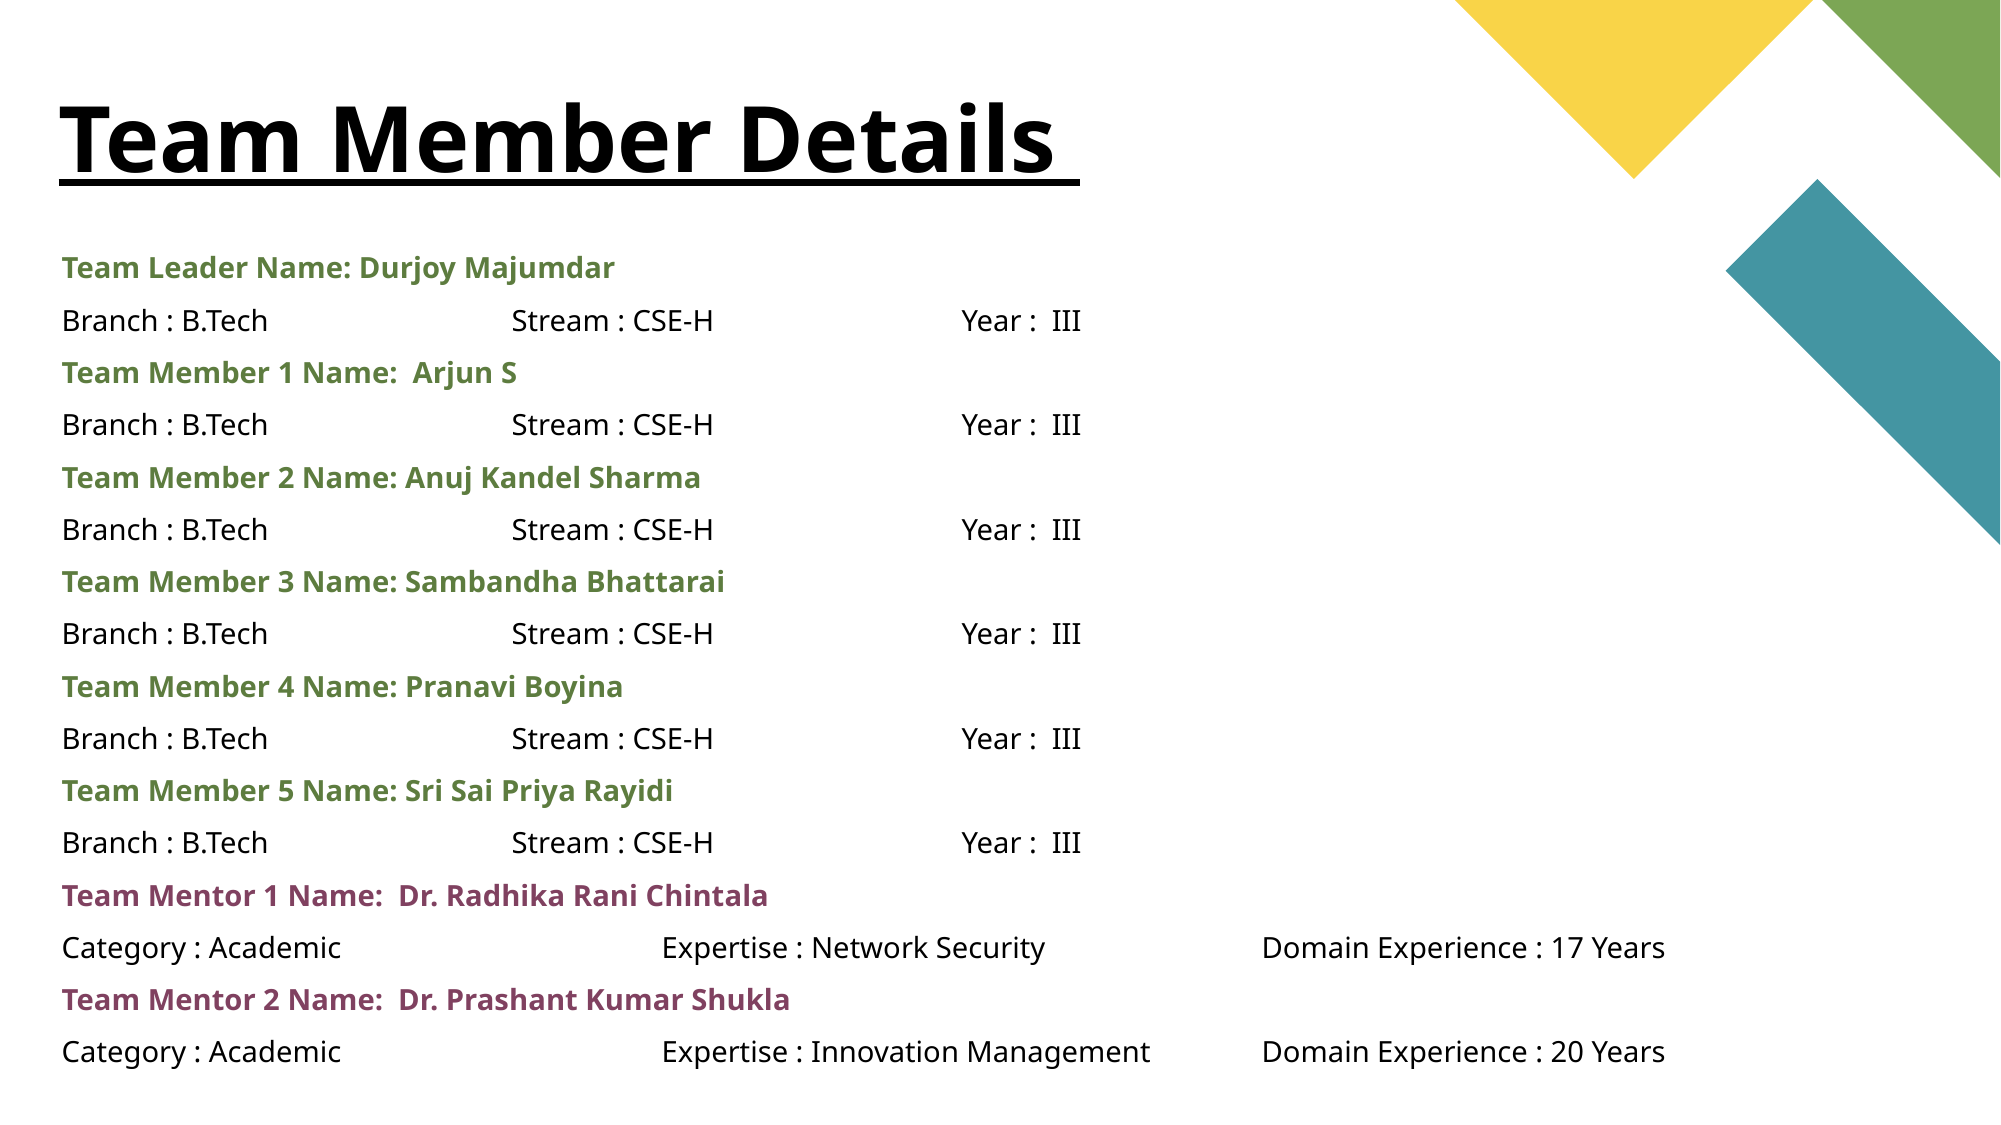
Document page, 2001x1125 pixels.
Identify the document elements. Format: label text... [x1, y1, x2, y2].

list Team Leader Name: Durjoy Majumdar Branch : B.Tech Stream : CSE-H Year : III Team Member 1 Name: Arjun S Branch : B.Tech Stream : CSE-H Year : III Team Member 2 Name: Anuj Kandel Sharma Branch : B.Tech Stream : CSE-H Year : III Team Member 3 Name: Sambandha Bhattarai Branch : B.Tech Stream : CSE-H Year : III Team Member 4 Name: Pranavi Boyina Branch : B.Tech Stream : CSE-H Year : III Team Member 5 Name: Sri Sai Priya Rayidi Branch : B.Tech Stream : CSE-H Year : III Team Mentor 1 Name: Dr. Radhika Rani Chintala Category : Academic Expertise : Network Security Domain Experience : 17 Years Team Mentor 2 Name: Dr. Prashant Kumar Shukla Category : Academic Expertise : Innovation Management Domain Experience : 20 Years [46, 246, 1954, 1125]
title Team Member Details [58, 92, 1145, 193]
